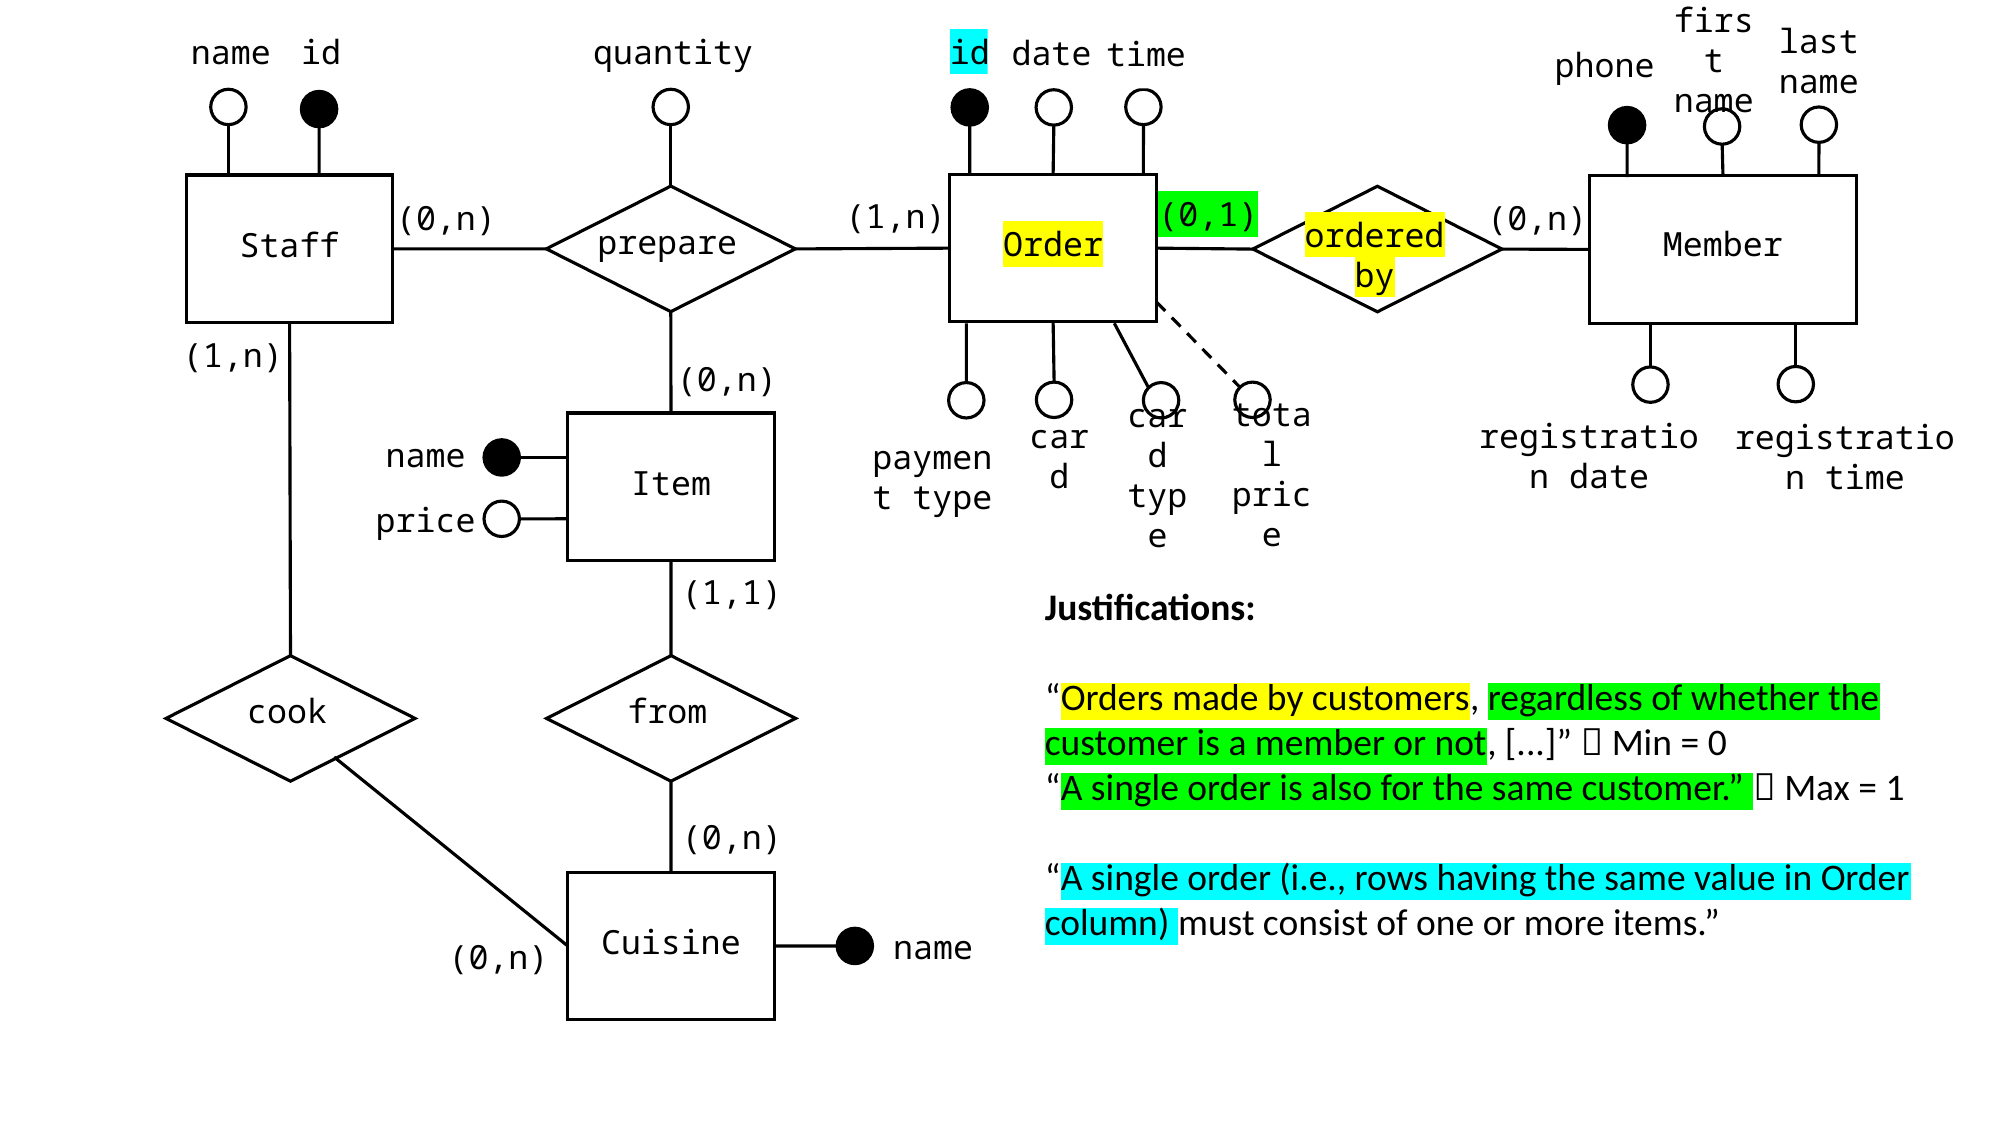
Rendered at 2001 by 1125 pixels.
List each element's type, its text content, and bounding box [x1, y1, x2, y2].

text_box [1777, 365, 1815, 403]
text_box quantity [569, 14, 777, 87]
text_box id [217, 14, 425, 87]
text_box [482, 438, 521, 477]
text_box [1124, 89, 1163, 126]
text_box [202, 738, 379, 783]
text_box (1,1) [672, 563, 797, 619]
text_box registration date [1454, 419, 1724, 492]
text_box name [126, 14, 217, 87]
text_box time [1089, 16, 1203, 89]
text_box [163, 709, 181, 728]
text_box (0,1) [1157, 186, 1273, 241]
text_box [583, 738, 760, 782]
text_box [949, 174, 1157, 322]
text_box (0,n) [672, 809, 797, 864]
text_box [1800, 105, 1838, 144]
text_box id [865, 14, 1074, 87]
text_box (1,n) [291, 326, 298, 382]
text_box [482, 500, 521, 538]
text_box card [1006, 425, 1112, 484]
text_box payment type [851, 440, 1014, 513]
text_box [1355, 302, 1400, 313]
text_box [1589, 175, 1857, 324]
text_box [774, 236, 795, 261]
text_box last name [1761, 23, 1876, 96]
text_box phone [1538, 28, 1671, 101]
text_box card type [1104, 438, 1211, 511]
text_box prepare [561, 213, 774, 269]
text_box [1703, 107, 1741, 146]
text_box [1114, 323, 1149, 388]
text_box [614, 655, 728, 683]
text_box cook [181, 683, 393, 738]
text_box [334, 756, 568, 946]
text_box (0,n) [433, 946, 564, 984]
text_box [615, 185, 727, 213]
text_box registration time [1717, 420, 1972, 493]
text_box [233, 655, 348, 683]
text_box date [986, 15, 1117, 88]
text_box [1608, 106, 1646, 144]
text_box first name [1649, 22, 1779, 95]
text_box name [829, 909, 1037, 982]
text_box (0,n) [393, 189, 511, 245]
text_box from [561, 683, 774, 738]
text_box [950, 88, 989, 126]
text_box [567, 412, 775, 561]
text_box [1035, 381, 1073, 419]
text_box [1481, 245, 1501, 261]
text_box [1156, 301, 1240, 388]
text_box price [321, 482, 530, 555]
text_box ordered by [1268, 206, 1481, 302]
text_box [209, 88, 248, 126]
text_box [393, 706, 418, 731]
text_box Justifications: “Orders made by customers, regardless of whether the customer is a member or not, [...]”  Min = 0 “A single order is also for the same customer.”  Max = 1 “A single order (i.e., rows having the same value in Order column) must consist of one or more items.” [1030, 575, 1954, 951]
text_box [1335, 185, 1419, 206]
text_box [1253, 241, 1268, 258]
text_box [836, 927, 874, 965]
text_box [651, 88, 690, 126]
text_box [300, 90, 338, 128]
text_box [186, 175, 393, 323]
text_box (0,n) [1472, 189, 1589, 245]
text_box [544, 709, 561, 727]
text_box [1631, 366, 1670, 404]
text_box total price [1207, 437, 1336, 510]
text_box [567, 872, 775, 1020]
text_box (0,n) [662, 350, 670, 405]
text_box name [321, 418, 530, 482]
text_box (1,n) [168, 326, 289, 382]
text_box [547, 240, 561, 258]
text_box [1233, 381, 1272, 419]
text_box [774, 706, 798, 731]
text_box (0,n) [671, 350, 792, 405]
text_box [947, 381, 986, 420]
text_box [1035, 88, 1073, 126]
text_box [583, 269, 758, 312]
text_box [1142, 382, 1180, 420]
text_box (1,n) [830, 187, 949, 243]
